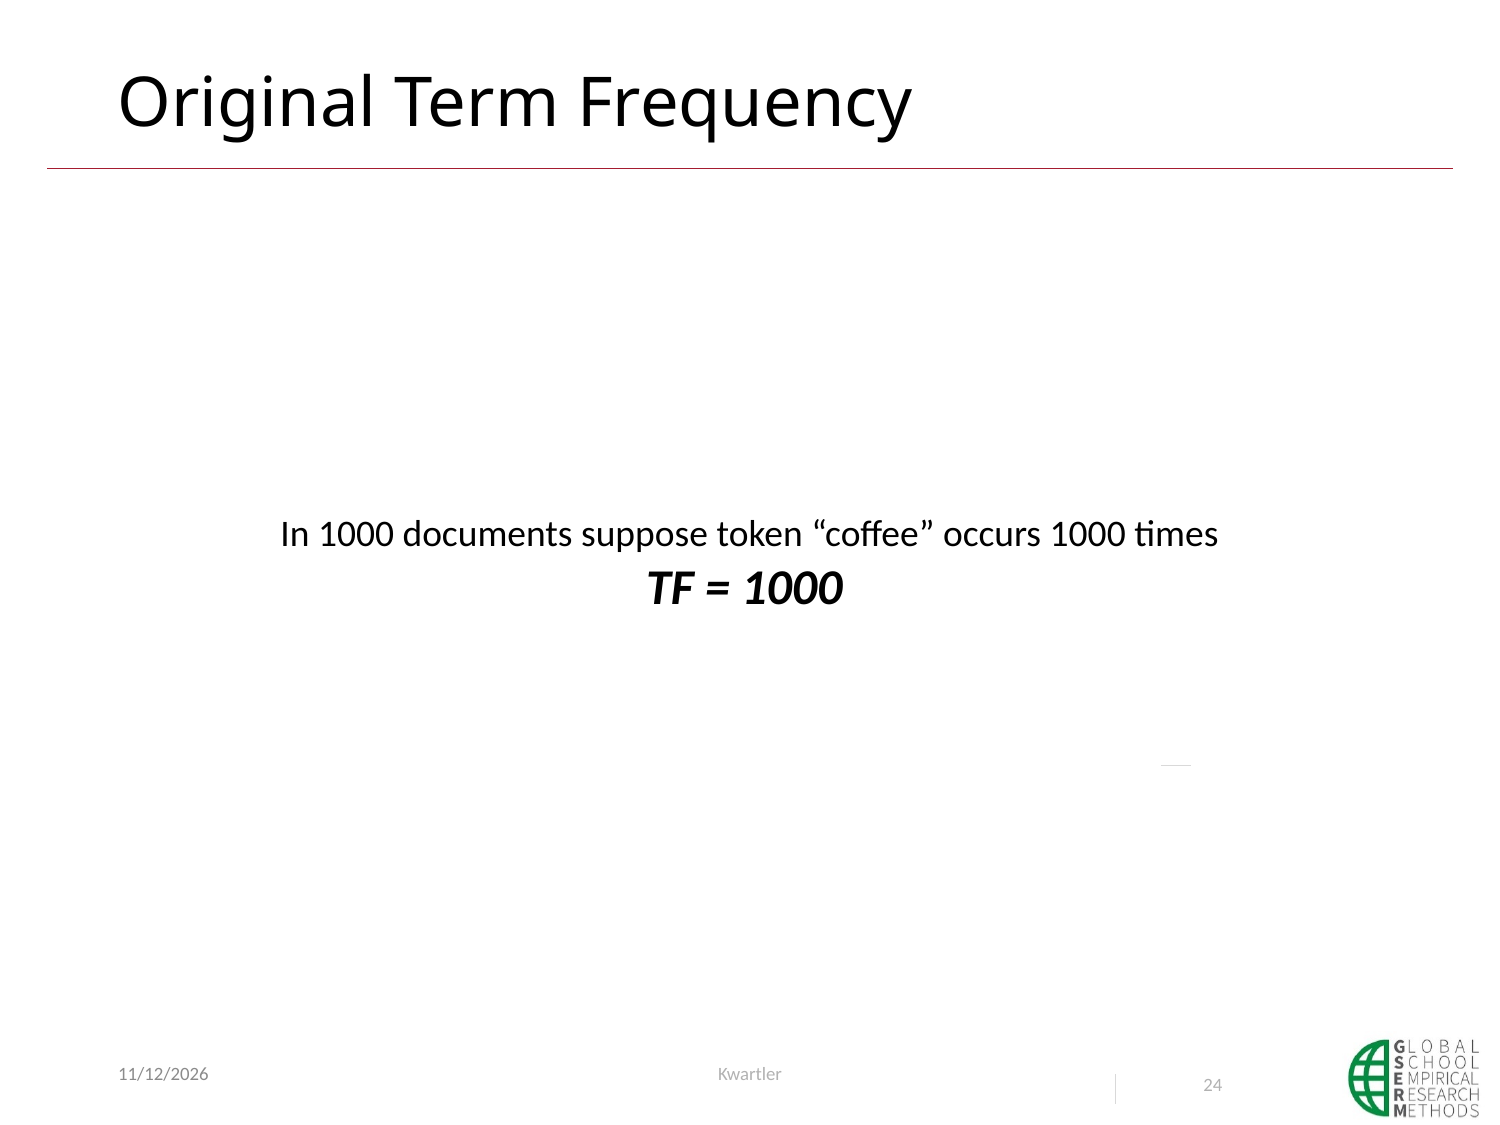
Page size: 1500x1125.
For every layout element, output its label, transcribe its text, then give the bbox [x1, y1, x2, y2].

footer Kwartler [496, 1042, 1004, 1103]
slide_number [103, 1042, 441, 1103]
text_box In 1000 documents suppose token “coffee” occurs 1000 times TF = 1000 [265, 501, 1235, 622]
slide_number 24 [1188, 1042, 1330, 1103]
picture [1342, 1031, 1500, 1120]
title Original Term Frequency [103, 59, 1397, 157]
